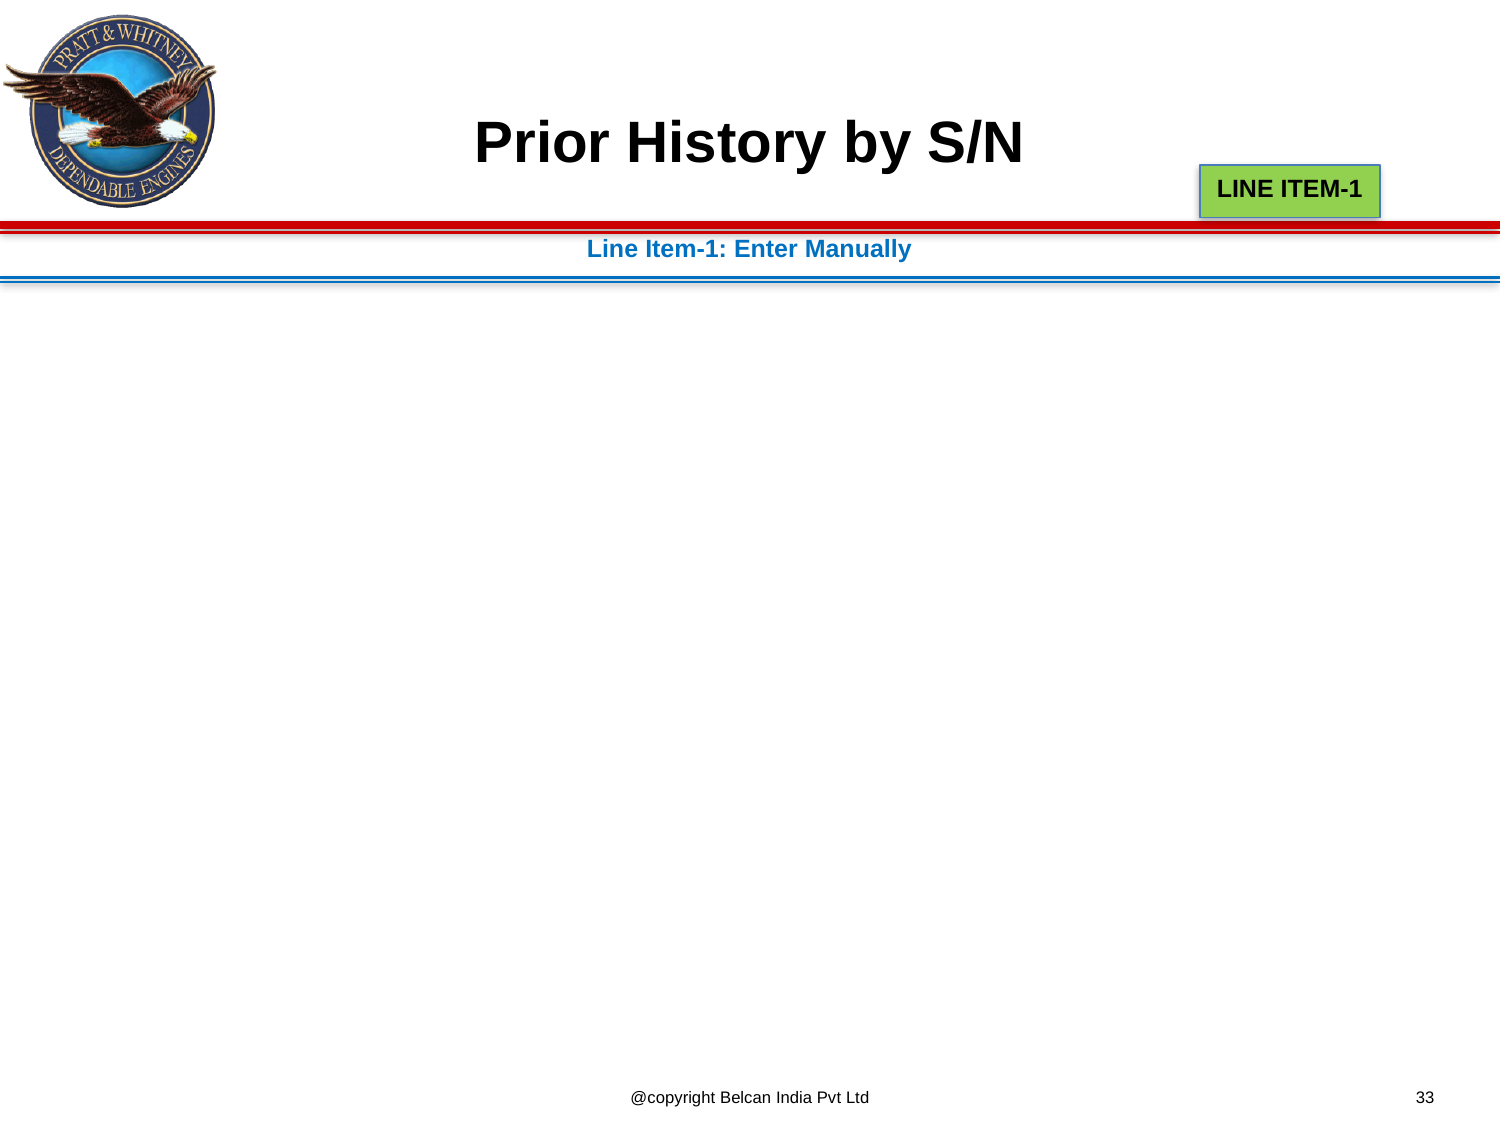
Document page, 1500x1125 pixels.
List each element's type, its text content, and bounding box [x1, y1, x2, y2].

text_box LINE ITEM-1 [1202, 164, 1378, 210]
text_box Line Item-1: Enter Manually [572, 240, 928, 270]
picture [0, 14, 226, 211]
text_box @copyright Belcan India Pvt Ltd [615, 1079, 885, 1115]
text_box 33 [1400, 1079, 1450, 1115]
title Prior History by S/N [224, 45, 1425, 219]
text_box [1199, 164, 1381, 218]
